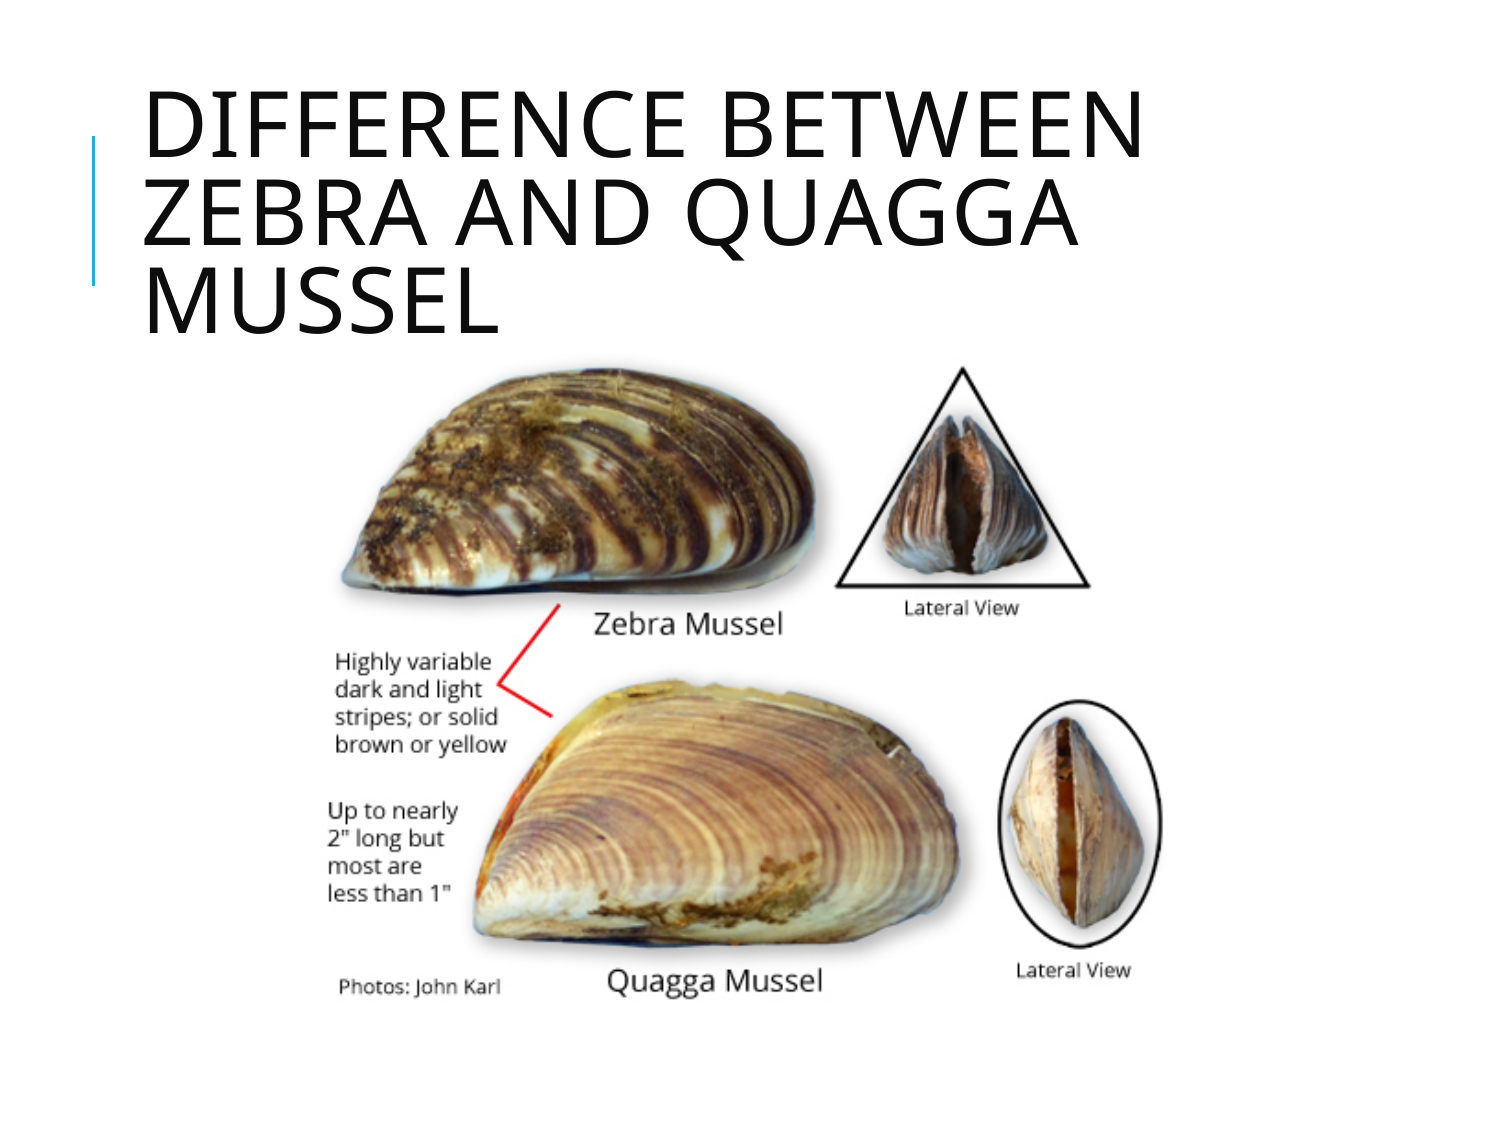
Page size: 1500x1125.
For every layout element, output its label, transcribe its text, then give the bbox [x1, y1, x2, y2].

picture [290, 341, 1210, 1016]
title Difference between zebra and quagga mussel [126, 96, 1322, 342]
